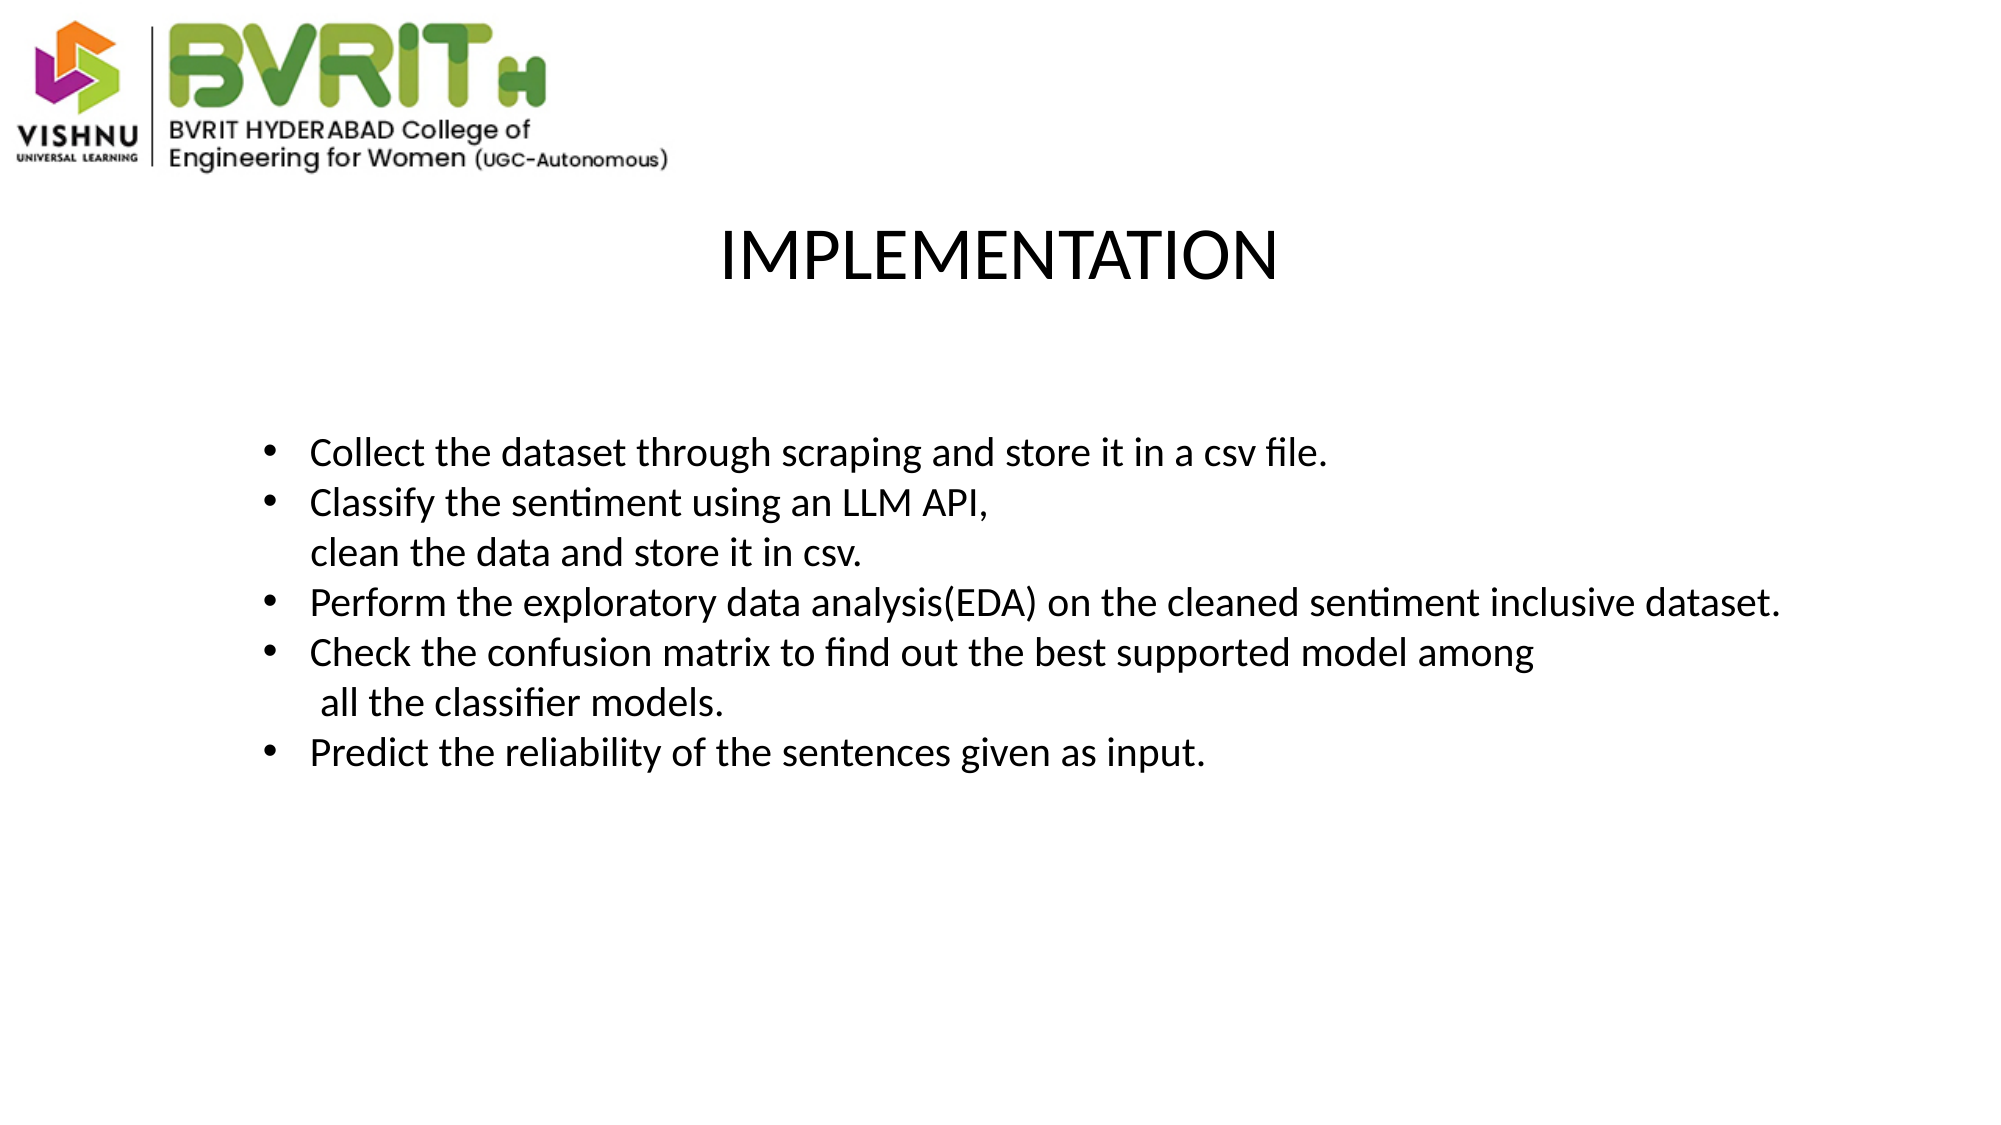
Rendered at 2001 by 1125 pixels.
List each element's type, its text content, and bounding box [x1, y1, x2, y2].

text_box Collect the dataset through scraping and store it in a csv file. Classify the sentiment using an LLM API, clean the data and store it in csv. Perform the exploratory data analysis(EDA) on the cleaned sentiment inclusive dataset. Check the confusion matrix to find out the best supported model among all the classifier models. Predict the reliability of the sentences given as input. [248, 417, 1798, 783]
picture [0, 2, 682, 190]
text_box IMPLEMENTATION [704, 197, 1296, 303]
